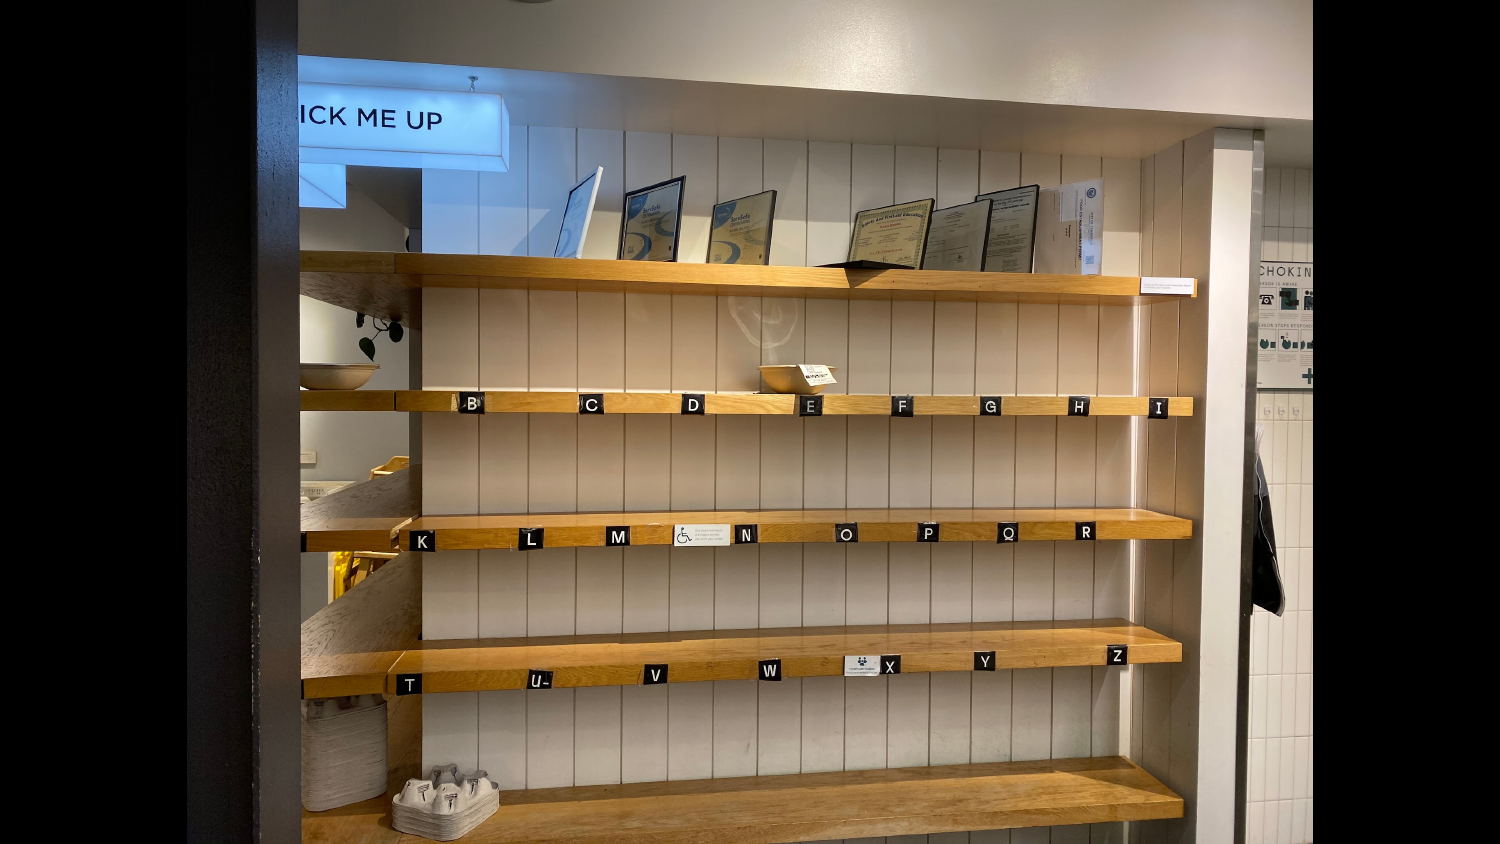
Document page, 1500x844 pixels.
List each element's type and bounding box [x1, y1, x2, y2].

picture [187, 0, 1313, 844]
